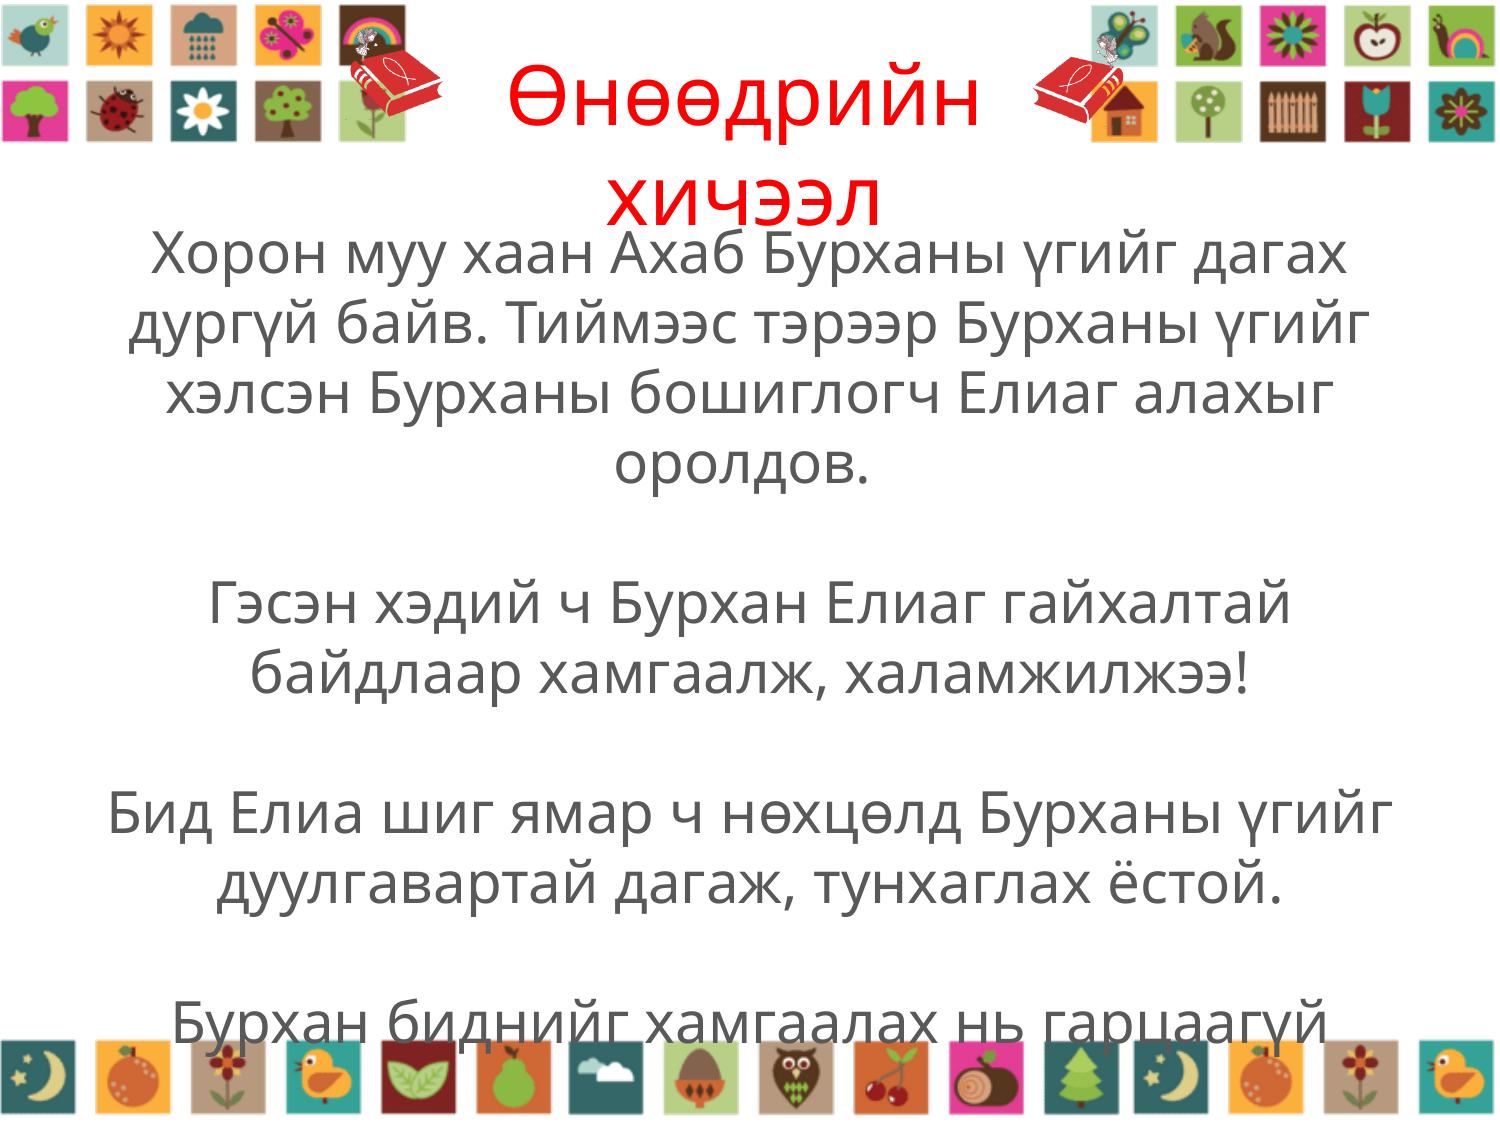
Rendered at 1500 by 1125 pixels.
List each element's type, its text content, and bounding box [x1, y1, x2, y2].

text_box Өнөөдрийн хичээл [412, 34, 1078, 208]
picture [1001, 3, 1500, 150]
picture [0, 3, 475, 150]
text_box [0, 1028, 1500, 1118]
text_box Хорон муу хаан Ахаб Бурханы үгийг дагах дургүй байв. Тиймээс тэрээр Бурханы үгийг хэлсэн Бурханы бошиглогч Елиаг алахыг оролдов. Гэсэн хэдий ч Бурхан Елиаг гайхалтай байдлаар хамгаалж, халамжилжээ! Бид Елиа шиг ямар ч нөхцөлд Бурханы үгийг дуулгавартай дагаж, тунхаглах ёстой. Бурхан биднийг хамгаалах нь гарцаагүй [76, 208, 1424, 1027]
